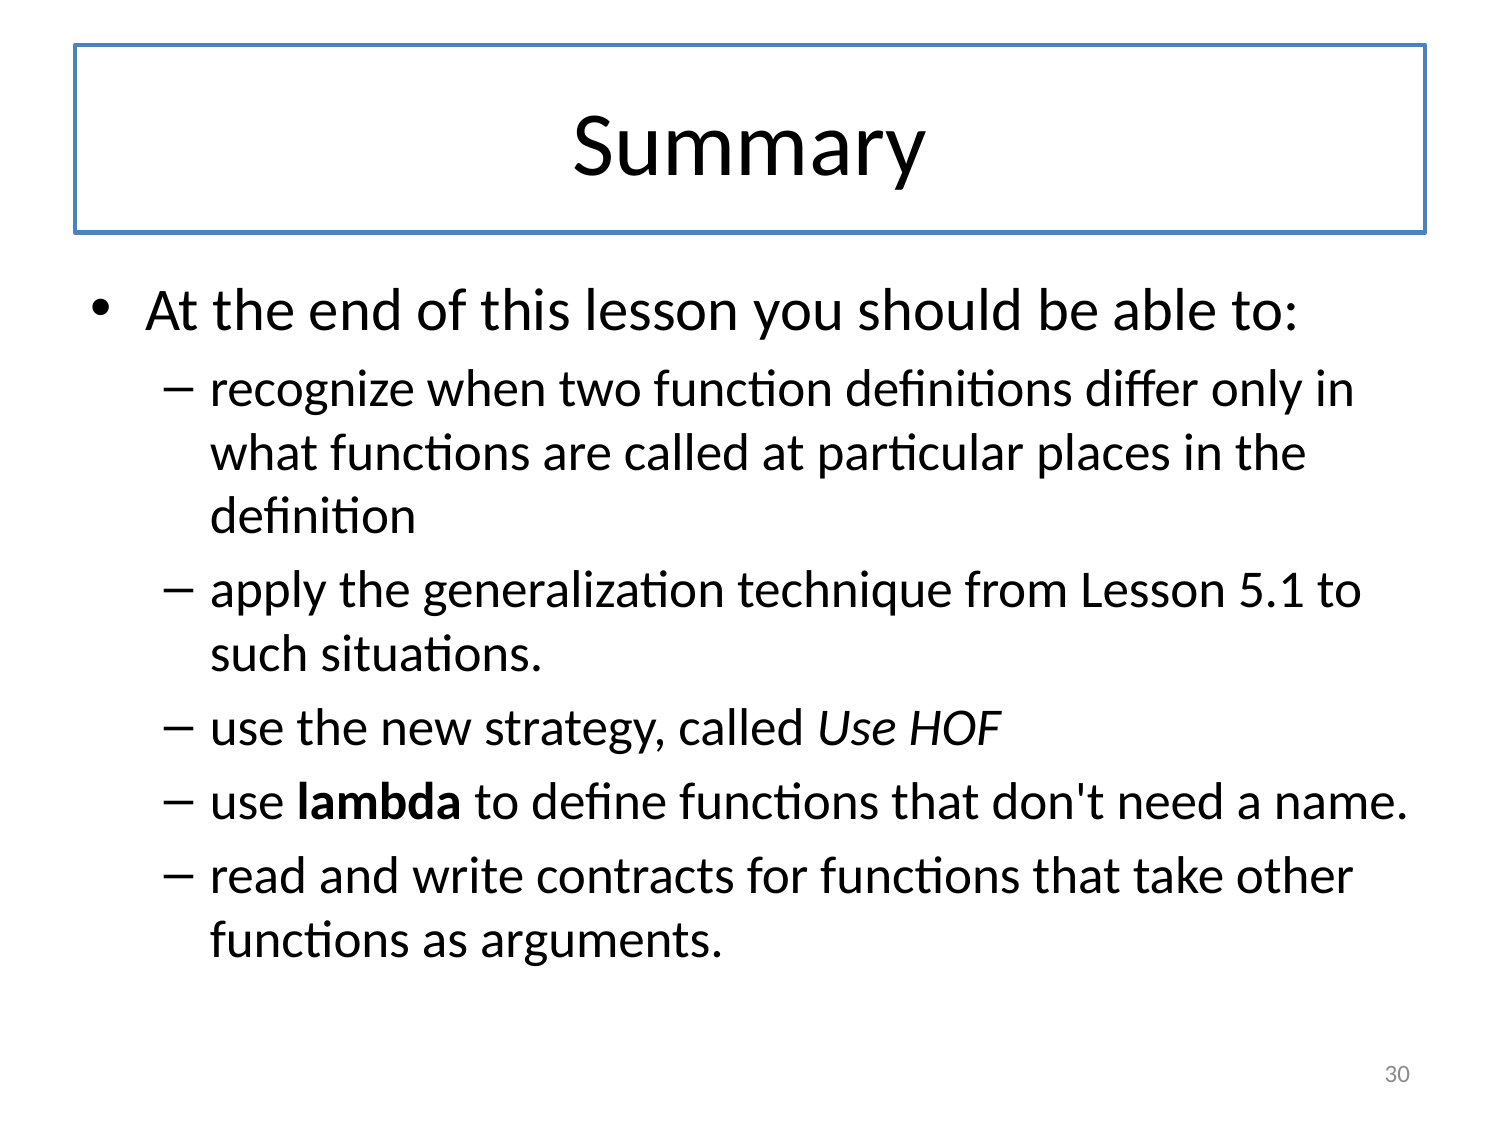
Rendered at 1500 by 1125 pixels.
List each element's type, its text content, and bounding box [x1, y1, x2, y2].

list At the end of this lesson you should be able to: recognize when two function definitions differ only in what functions are called at particular places in the definition apply the generalization technique from Lesson 5.1 to such situations. use the new strategy, called Use HOF use lambda to define functions that don't need a name. read and write contracts for functions that take other functions as arguments. [75, 262, 1425, 1005]
title Summary [73, 43, 1427, 235]
slide_number 30 [1074, 1042, 1425, 1103]
